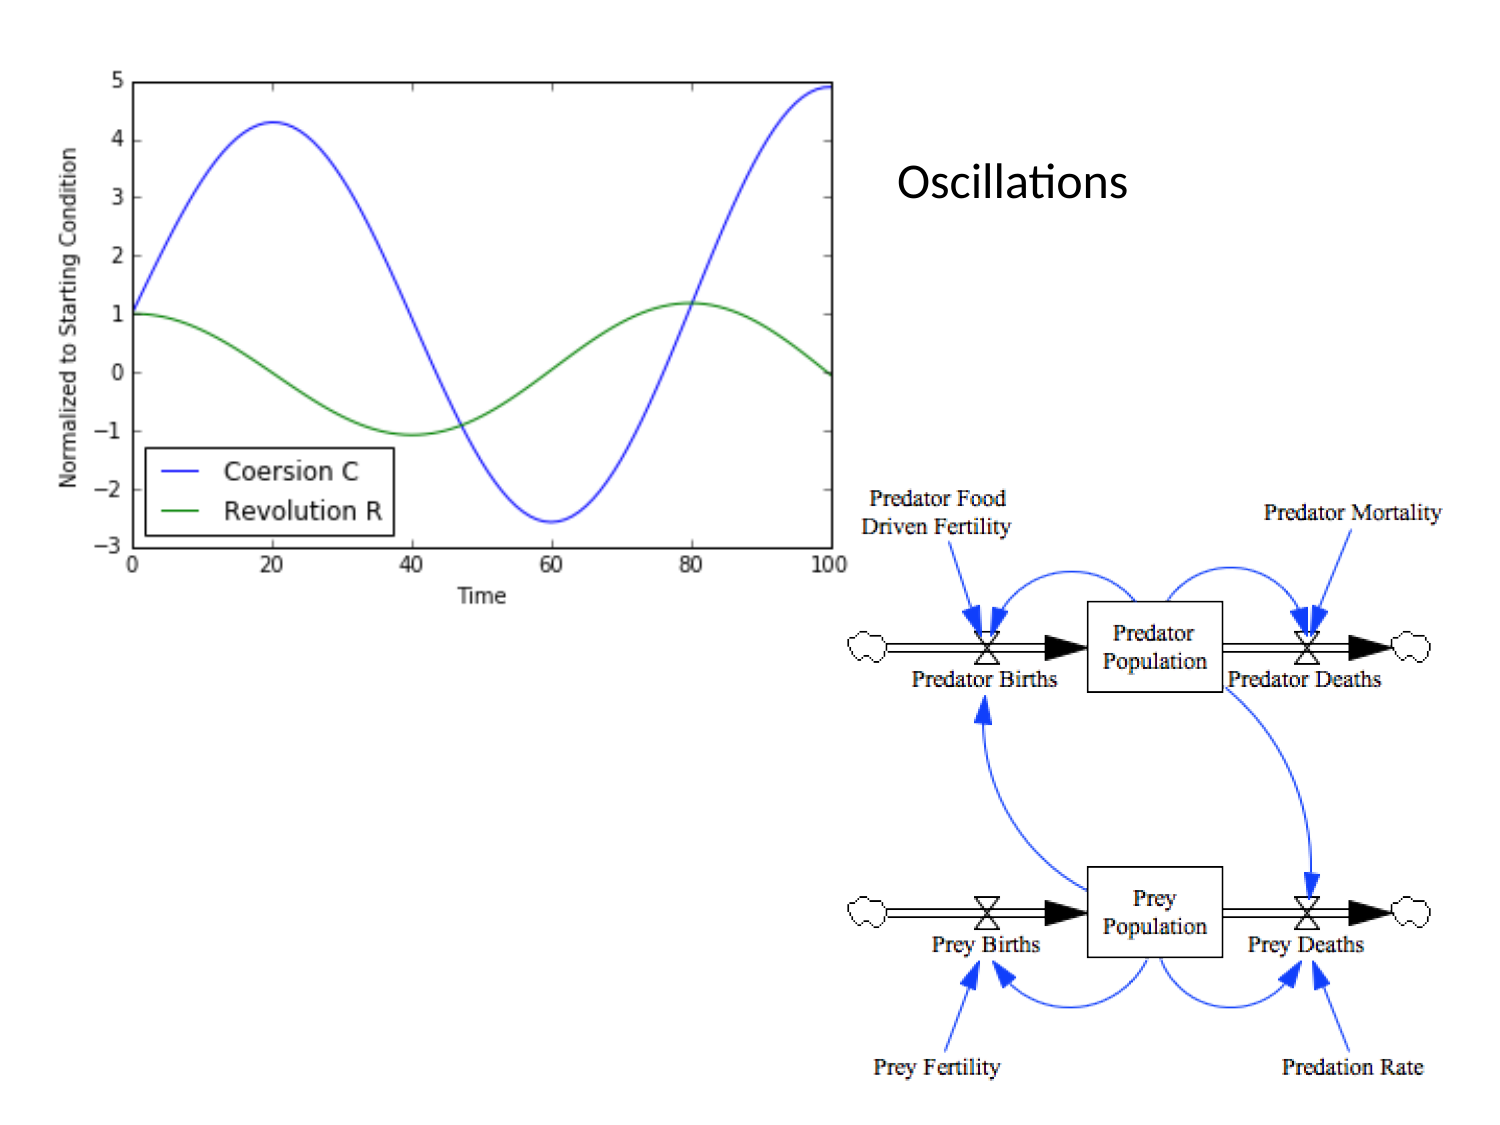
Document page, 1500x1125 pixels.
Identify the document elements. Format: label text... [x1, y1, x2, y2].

text_box Oscillations [882, 140, 1144, 216]
picture [47, 57, 1463, 1096]
